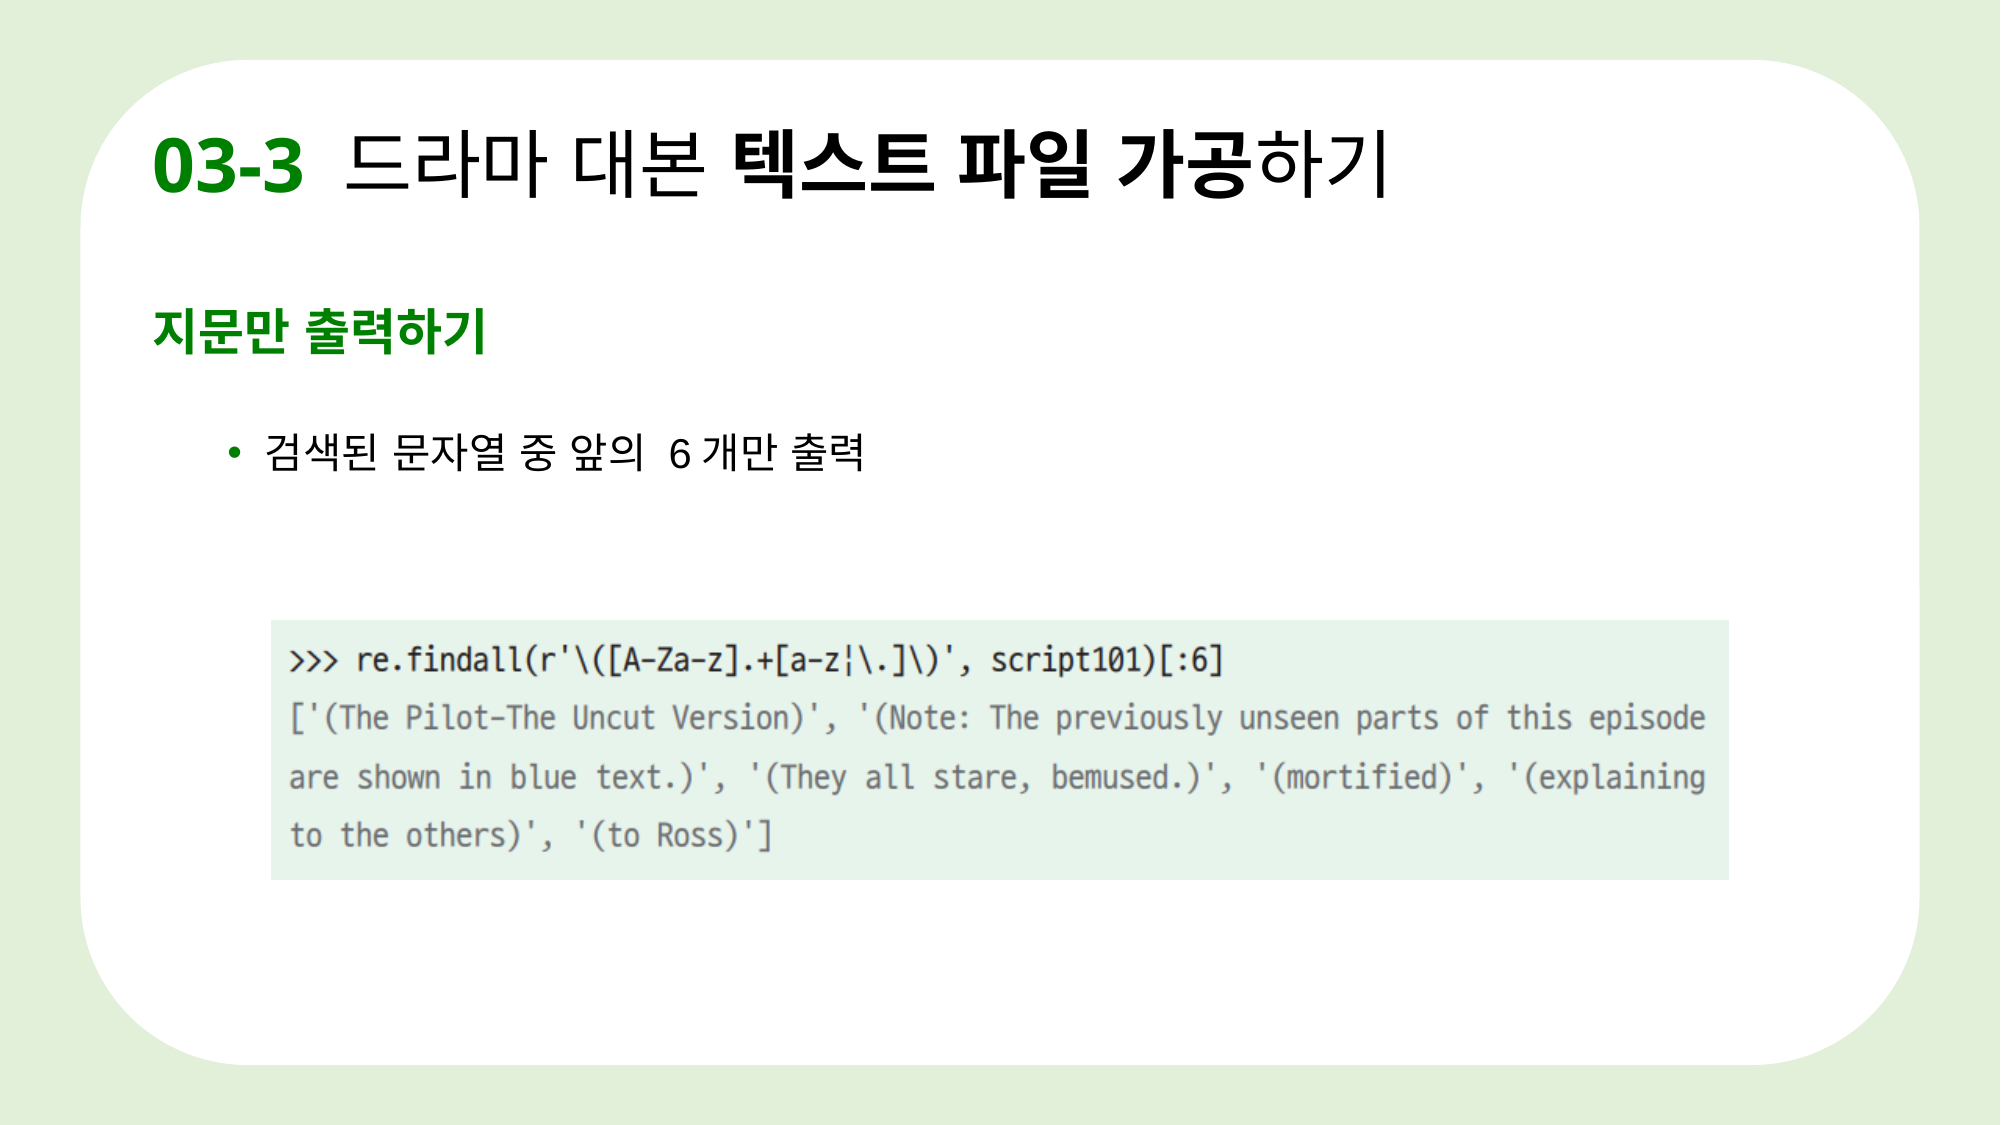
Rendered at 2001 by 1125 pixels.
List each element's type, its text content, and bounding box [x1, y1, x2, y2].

list 지문만 출력하기 검색된 문자열 중 앞의 6개만 출력 [137, 299, 1863, 1014]
title 03-3 드라마 대본 텍스트 파일 가공하기 [137, 59, 1863, 278]
picture [271, 620, 1729, 881]
